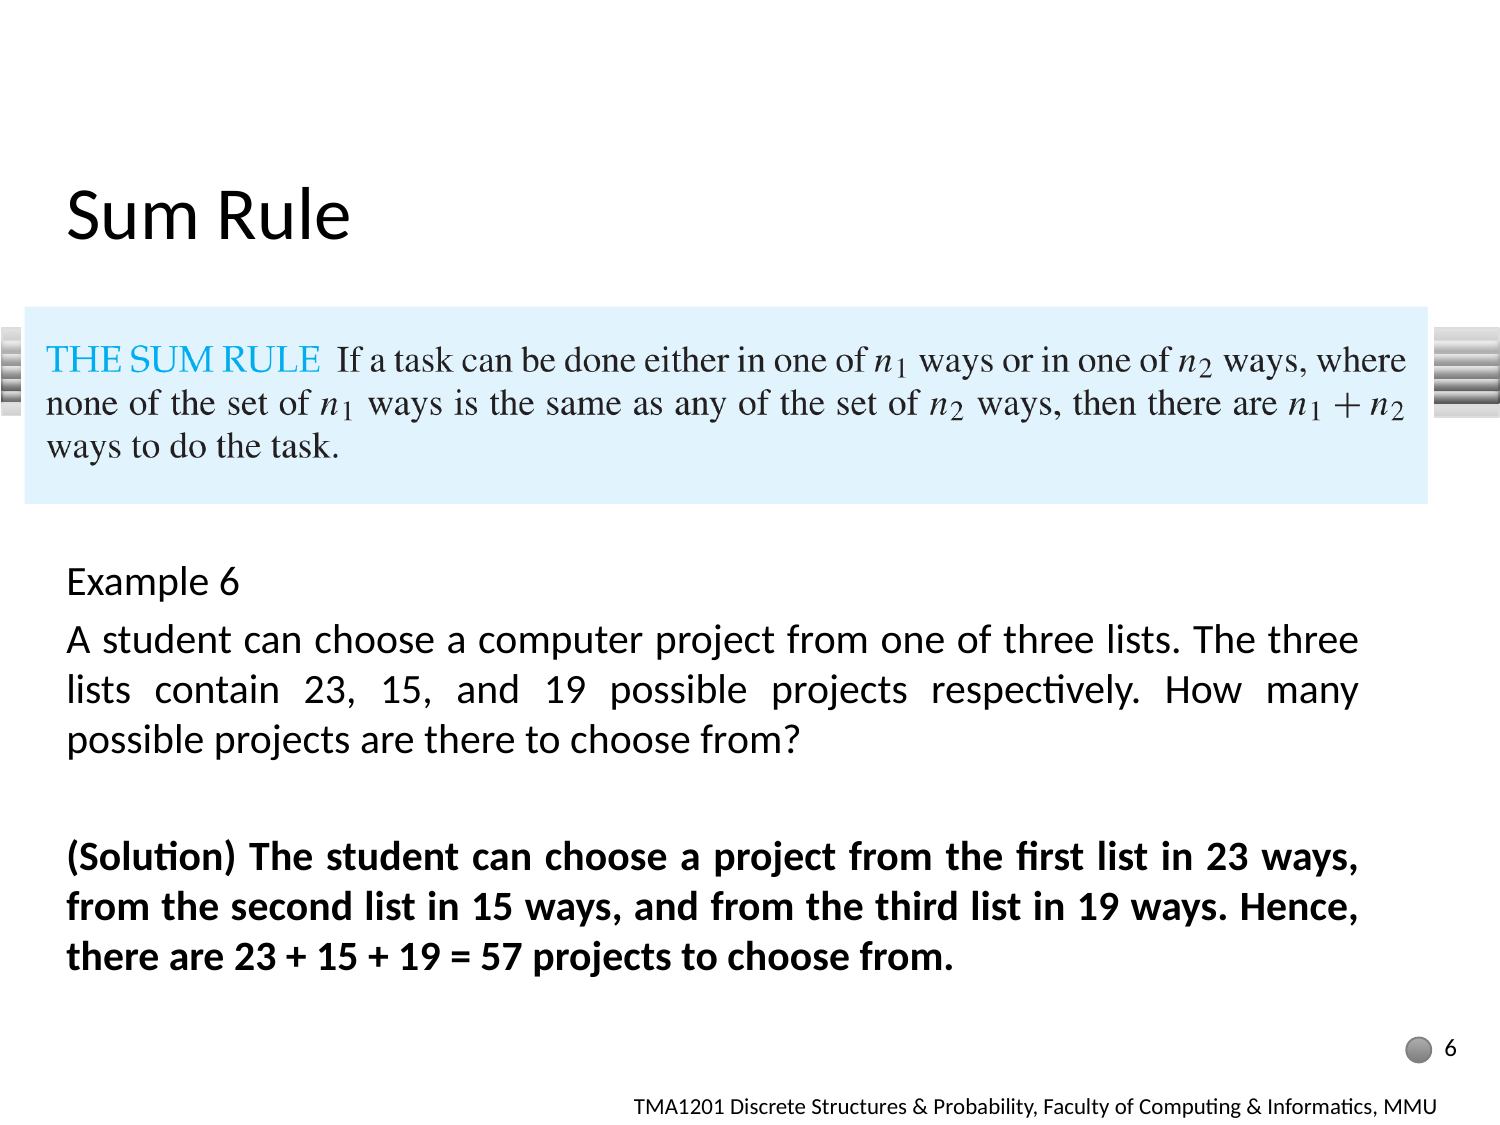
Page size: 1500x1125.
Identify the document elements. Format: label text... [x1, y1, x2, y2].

title Sum Rule [51, 75, 1413, 263]
list Example 6 A student can choose a computer project from one of three lists. The three lists contain 23, 15, and 19 possible projects respectively. How many possible projects are there to choose from? (Solution) The student can choose a project from the first list in 23 ways, from the second list in 15 ways, and from the third list in 19 ways. Hence, there are 23 + 15 + 19 = 57 projects to choose from. [51, 523, 1375, 1005]
slide_number 6 [1429, 1009, 1500, 1084]
picture [21, 299, 1435, 514]
